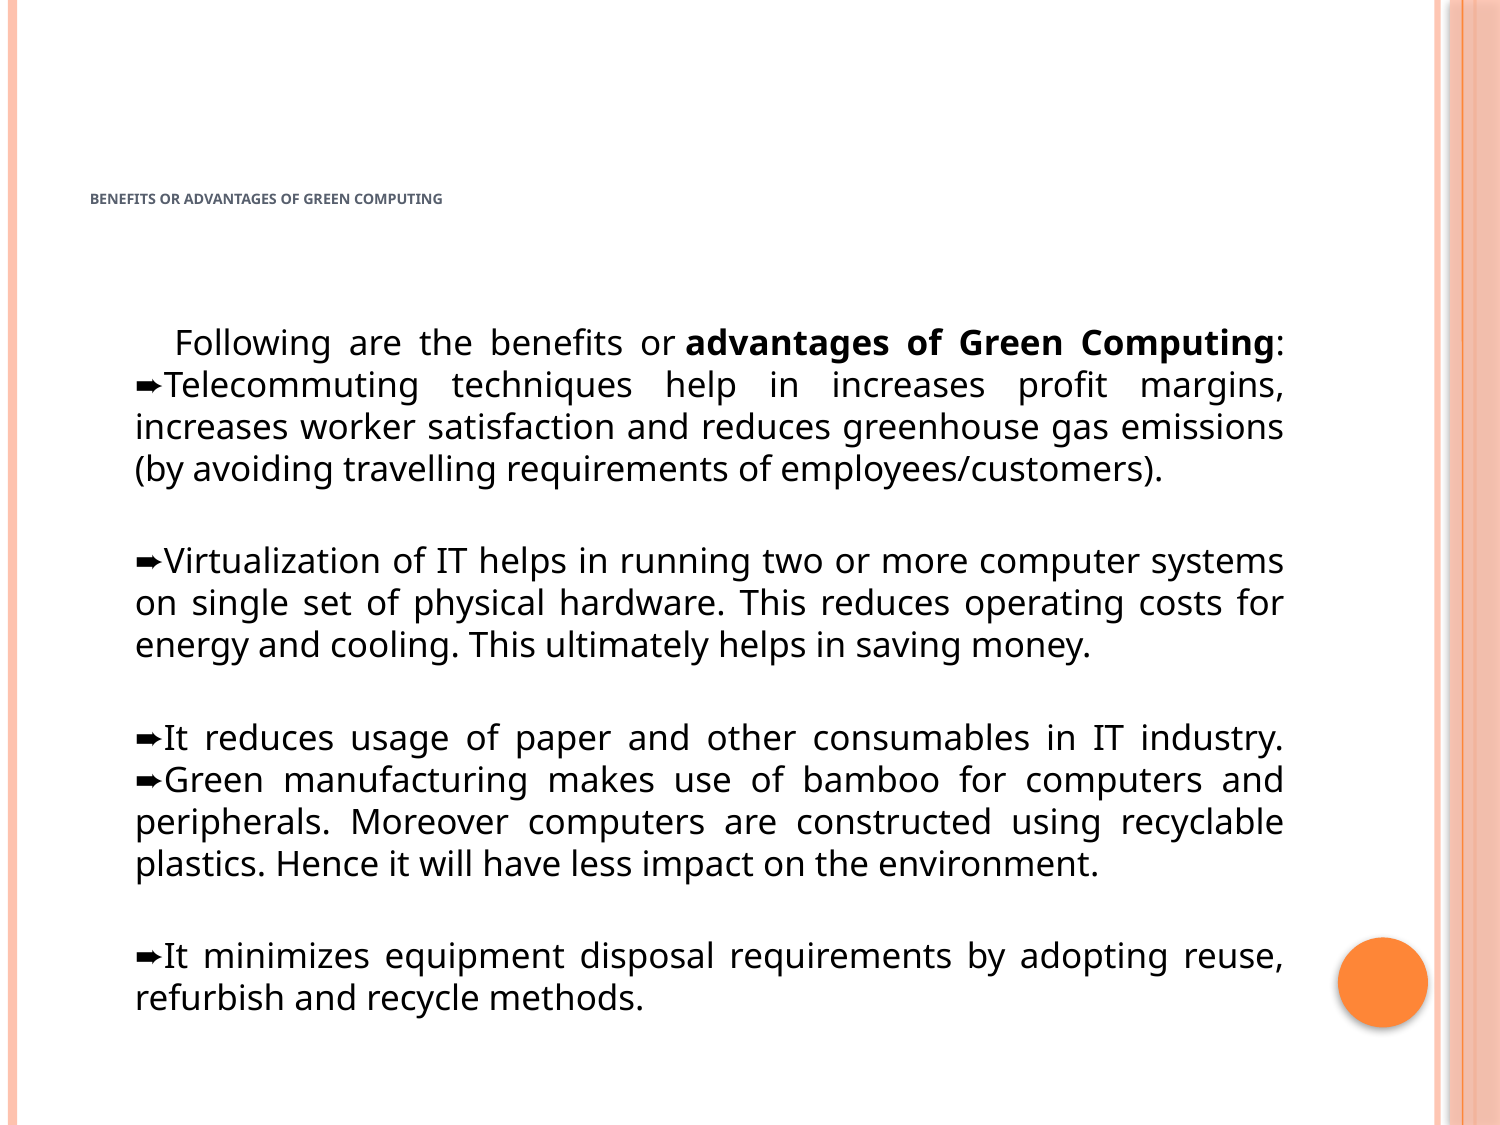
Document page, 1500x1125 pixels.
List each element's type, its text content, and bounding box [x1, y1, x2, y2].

title Benefits or advantages of Green Computing [75, 45, 1300, 233]
list Following are the benefits or advantages of Green Computing: ➨Telecommuting techniques help in increases profit margins, increases worker satisfaction and reduces greenhouse gas emissions (by avoiding travelling requirements of employees/customers). ➨Virtualization of IT helps in running two or more computer systems on single set of physical hardware. This reduces operating costs for energy and cooling. This ultimately helps in saving money. ➨It reduces usage of paper and other consumables in IT industry. ➨Green manufacturing makes use of bamboo for computers and peripherals. Moreover computers are constructed using recyclable plastics. Hence it will have less impact on the environment. ➨It minimizes equipment disposal requirements by adopting reuse, refurbish and recycle methods. [75, 262, 1300, 1062]
